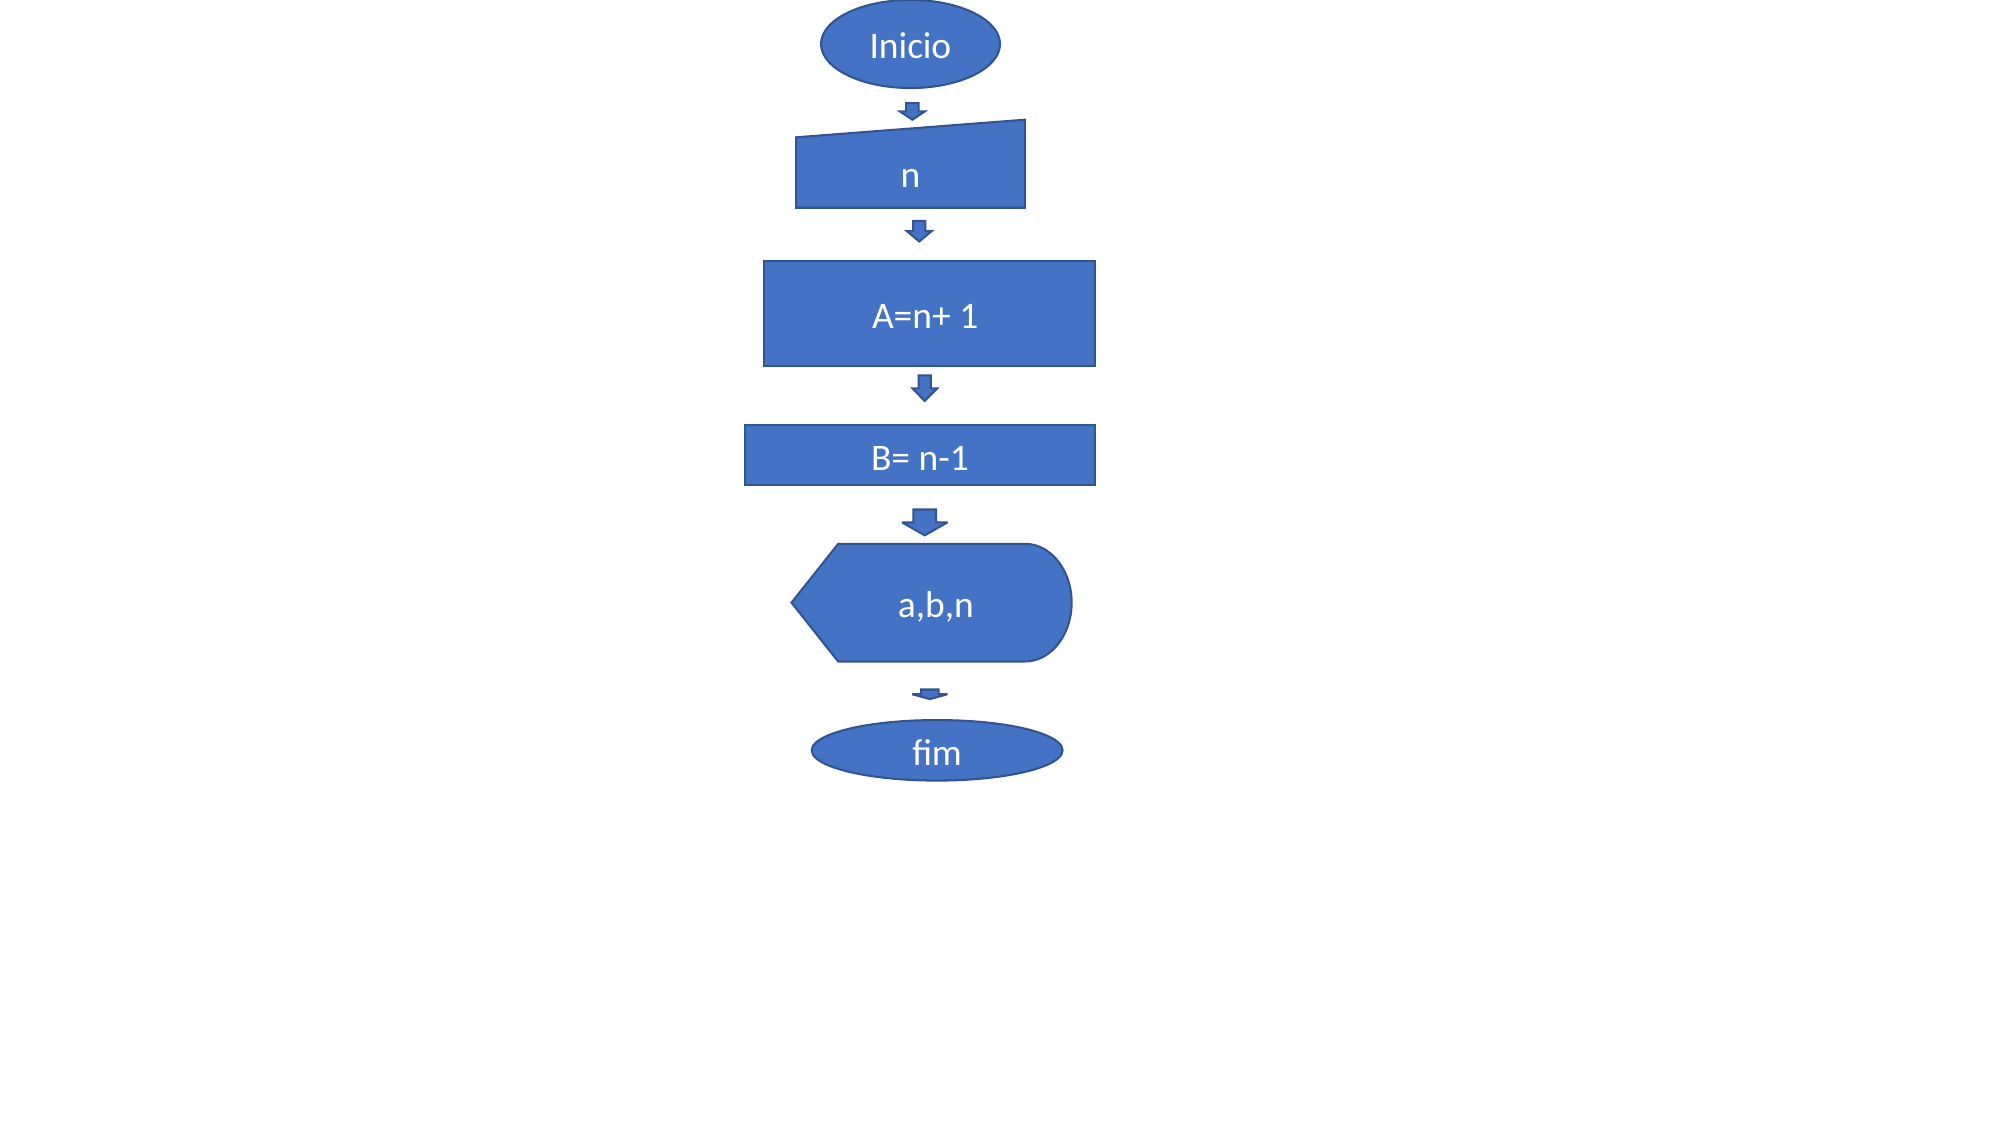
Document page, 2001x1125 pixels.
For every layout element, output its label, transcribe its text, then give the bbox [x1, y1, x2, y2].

text_box B= n-1 [744, 424, 1096, 486]
text_box [901, 508, 948, 537]
text_box n [795, 118, 1026, 209]
text_box fim [810, 719, 1064, 782]
text_box [896, 102, 929, 121]
text_box A=n+ 1 [763, 260, 1096, 367]
text_box a,b,n [790, 542, 1073, 663]
text_box [912, 688, 948, 701]
text_box [909, 374, 940, 403]
text_box Inicio [820, 0, 1002, 90]
text_box [904, 219, 935, 243]
